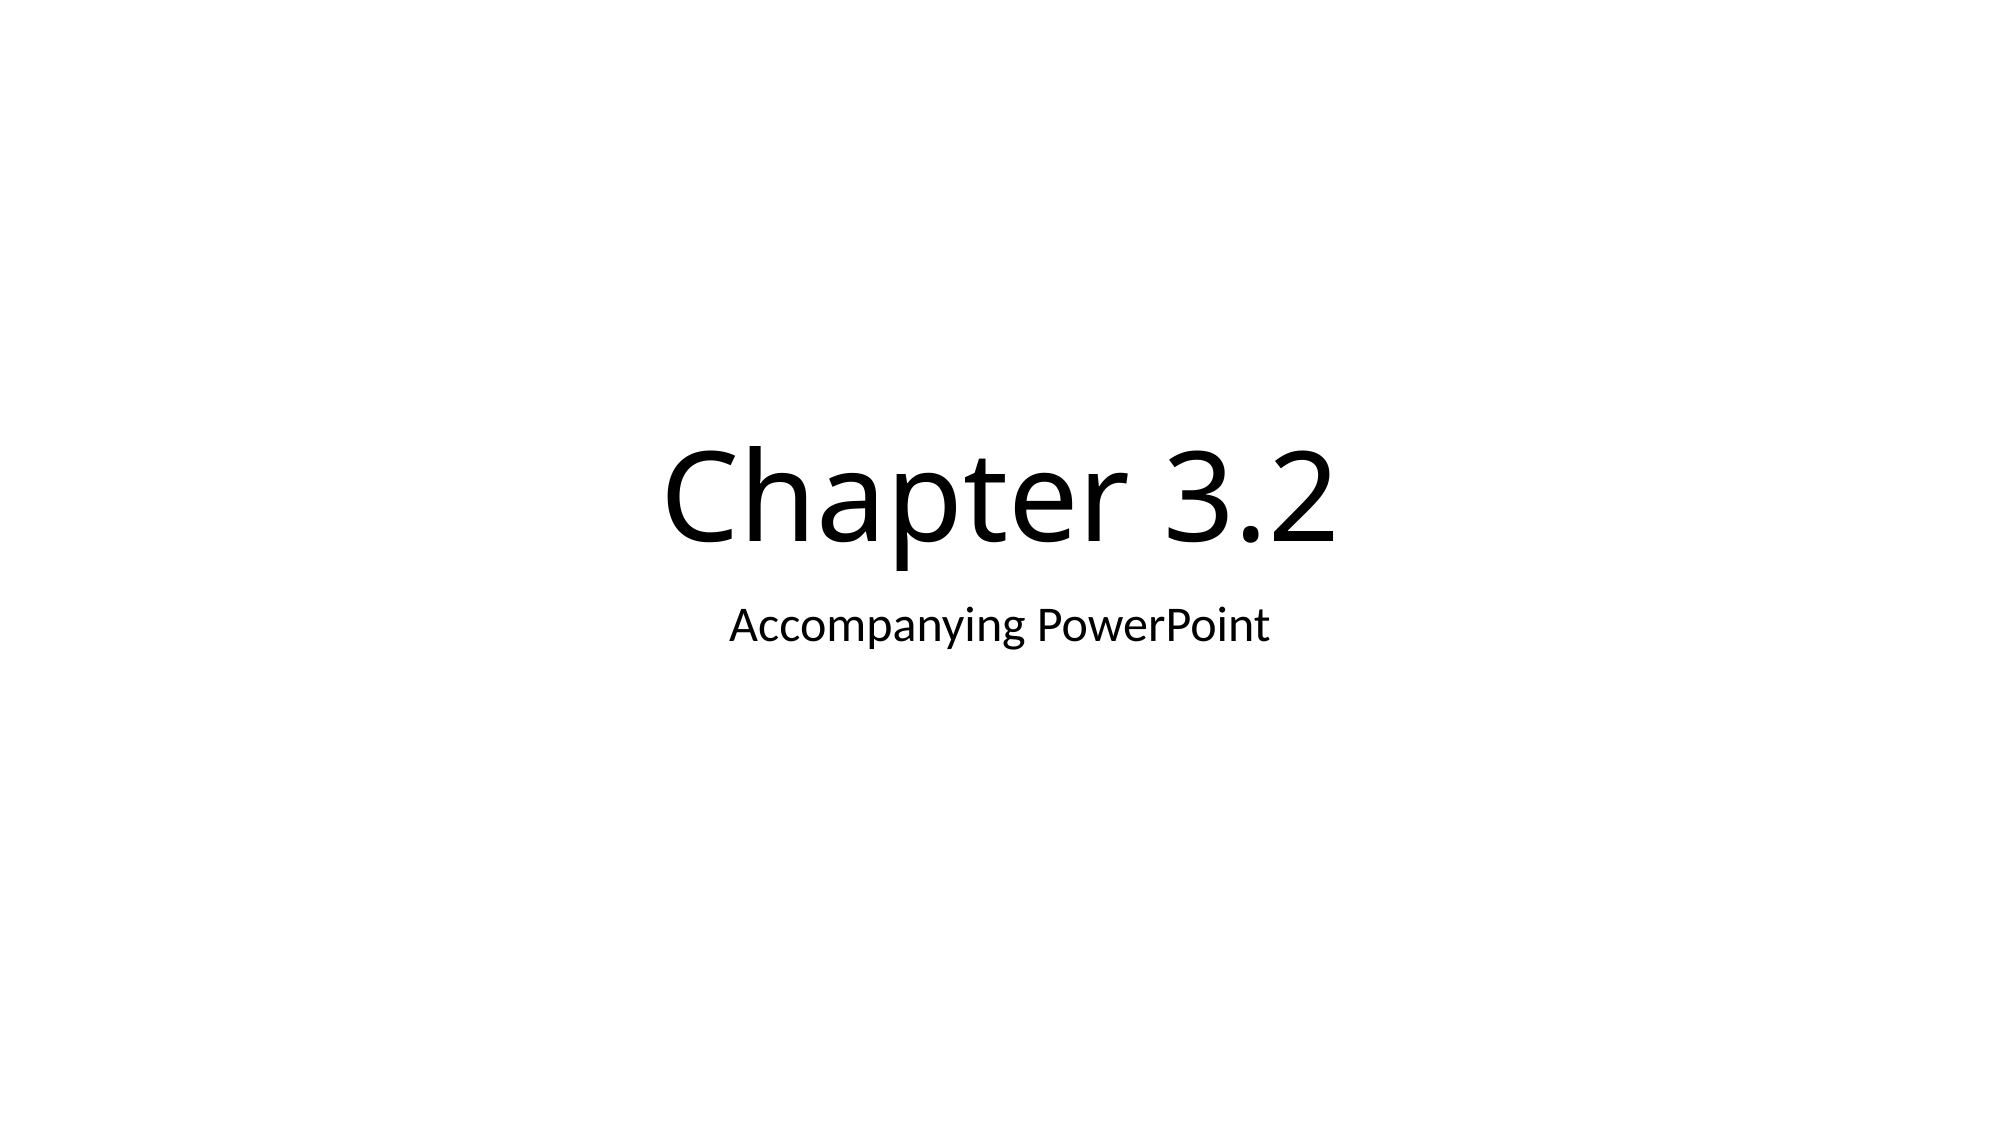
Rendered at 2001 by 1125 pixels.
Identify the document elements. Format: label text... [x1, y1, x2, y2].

title Chapter 3.2 [249, 184, 1750, 576]
subtitle Accompanying PowerPoint [249, 590, 1750, 863]
